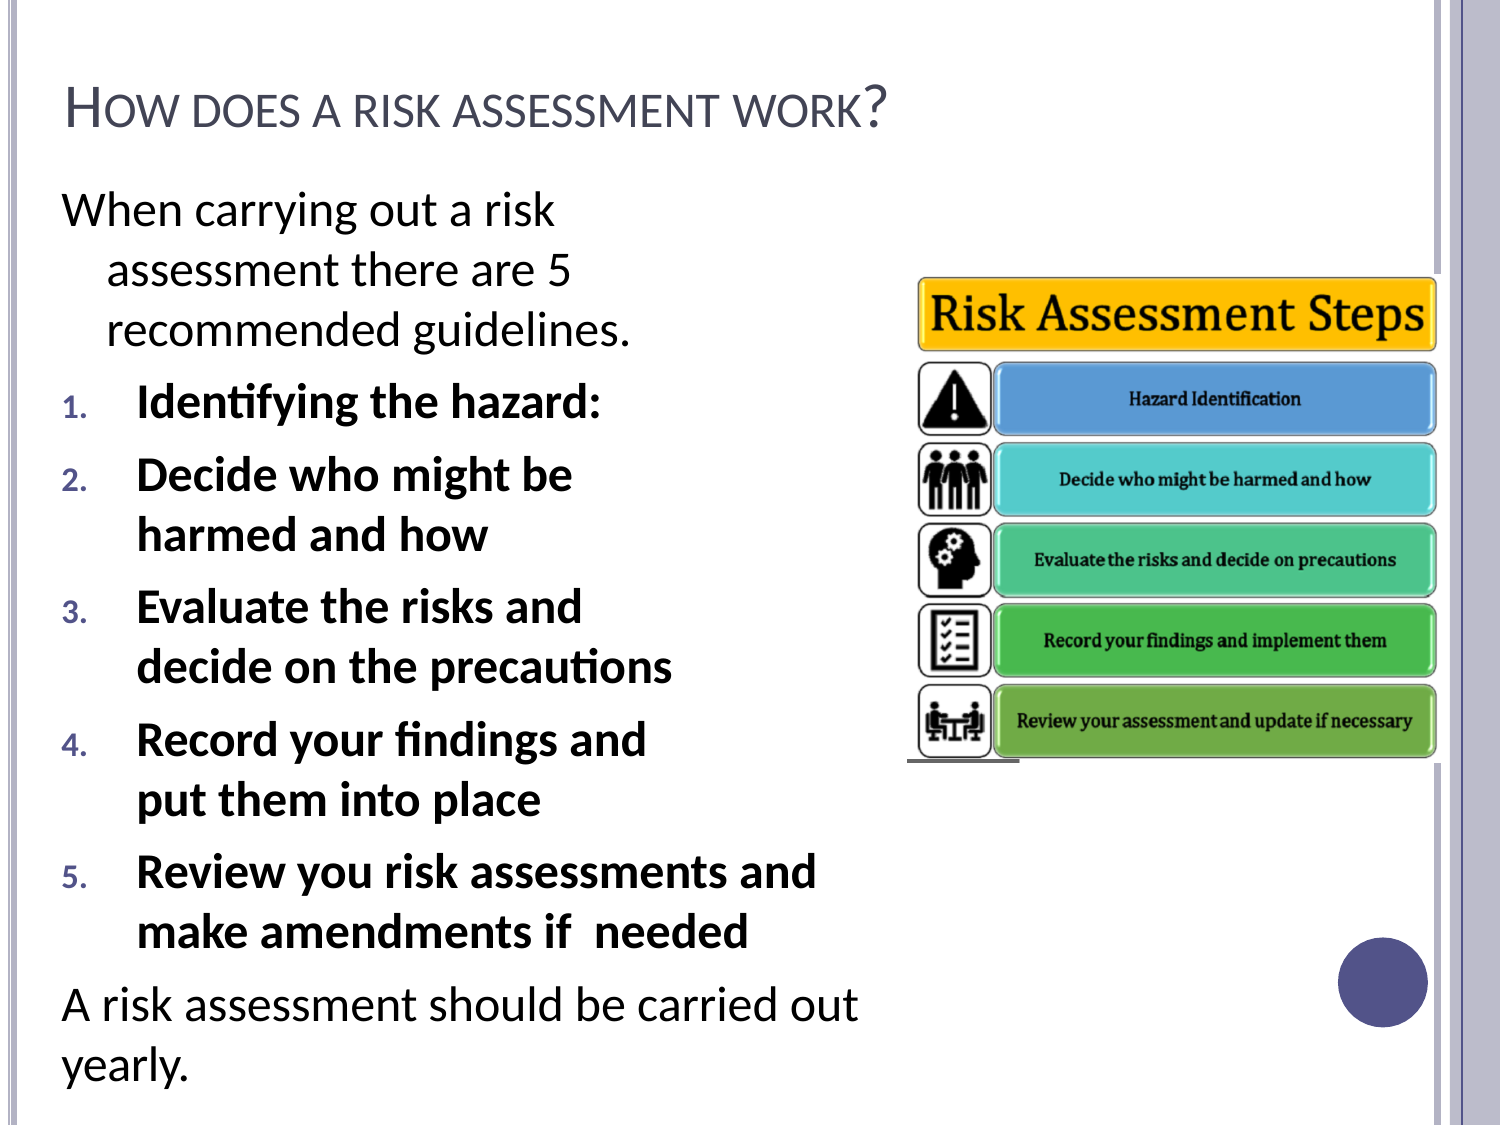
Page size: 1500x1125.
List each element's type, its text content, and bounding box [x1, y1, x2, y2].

title HOW DOES A RISK ASSESSMENT WORK? [62, 62, 909, 173]
picture [906, 274, 1441, 763]
text_box When carrying out a risk assessment there are 5 recommended guidelines. Identifying the hazard: Decide who might be harmed and how Evaluate the risks and decide on the precautions Record your findings and put them into place Review you risk assessments and make amendments if needed A risk assessment should be carried out yearly. [59, 173, 934, 1092]
